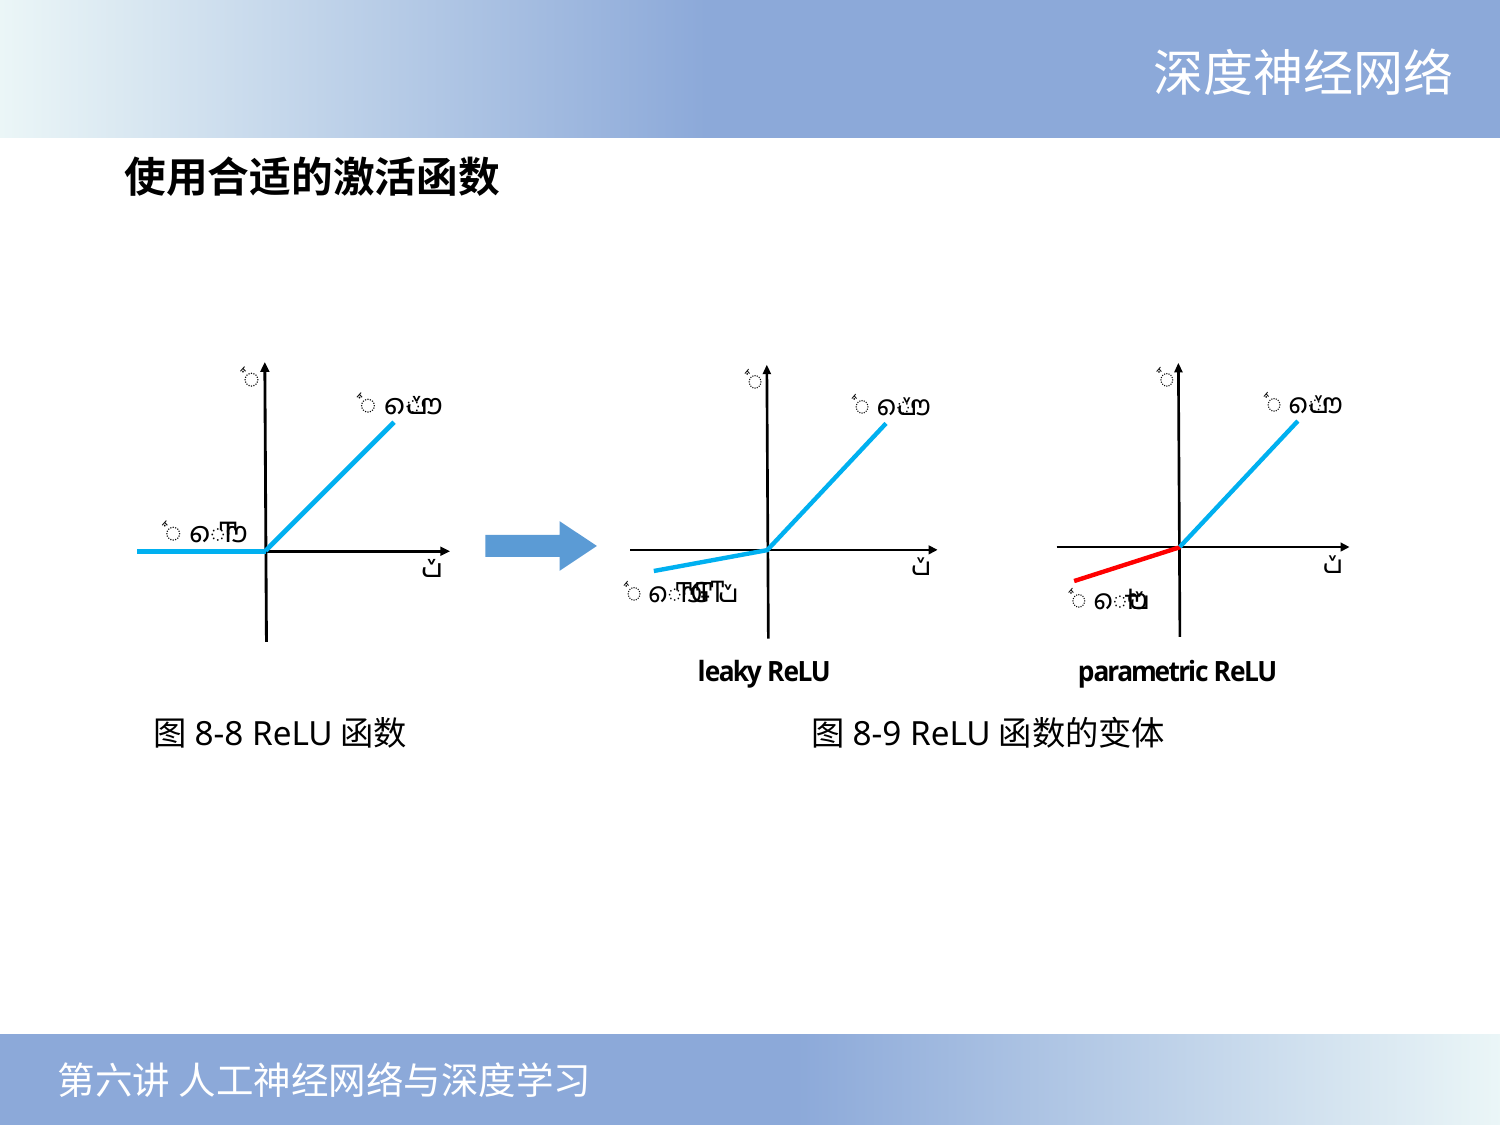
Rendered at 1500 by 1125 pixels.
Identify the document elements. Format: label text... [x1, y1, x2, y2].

text_box 图8‑8 ReLU函数 [138, 704, 422, 760]
text_box 第六讲 人工神经网络与深度学习 [0, 1034, 1500, 1125]
text_box [484, 519, 599, 573]
text_box 使用合适的激活函数 [109, 143, 1425, 259]
picture [135, 351, 459, 642]
text_box 图8‑9 ReLU函数的变体 [796, 706, 1180, 760]
picture [619, 351, 1358, 706]
text_box 深度神经网络 [1135, 18, 1471, 125]
text_box [0, 0, 1500, 138]
